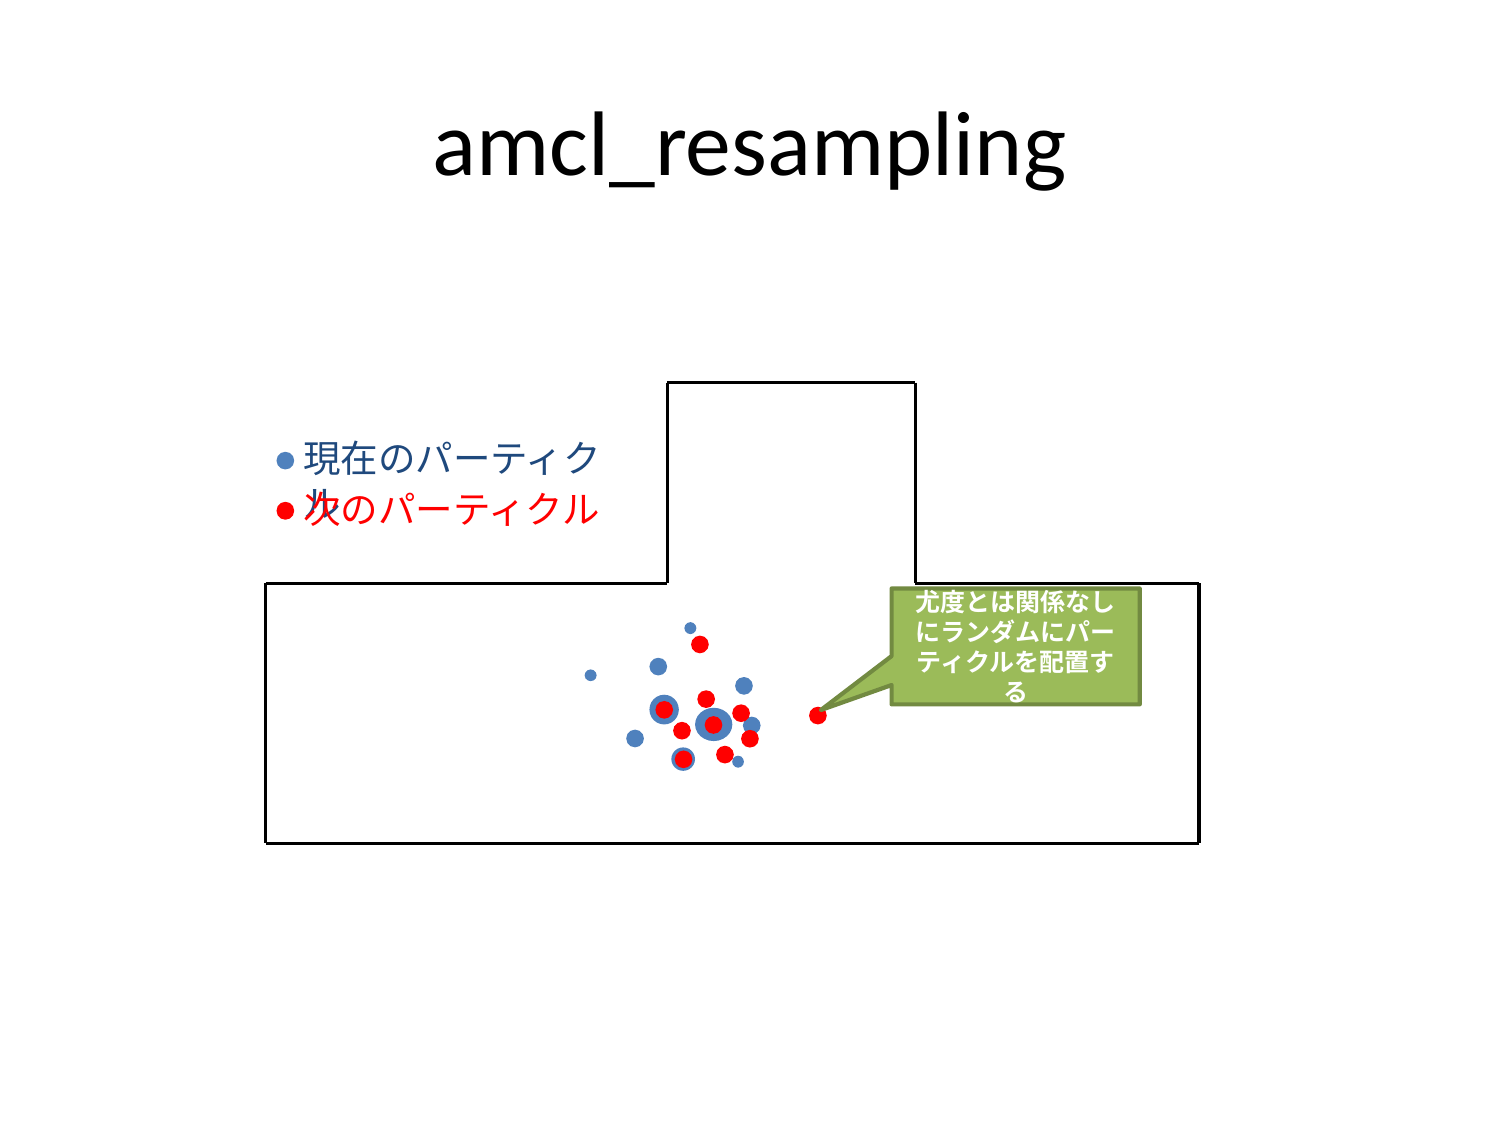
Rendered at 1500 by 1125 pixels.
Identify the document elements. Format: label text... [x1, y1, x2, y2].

text_box [730, 702, 752, 725]
text_box [689, 633, 711, 656]
text_box [647, 655, 670, 678]
text_box [807, 704, 829, 727]
text_box [653, 698, 676, 721]
text_box [733, 674, 755, 697]
text_box [274, 449, 288, 472]
text_box [702, 714, 725, 736]
text_box [647, 692, 681, 727]
text_box [671, 719, 693, 742]
text_box [624, 727, 646, 750]
text_box [682, 620, 699, 637]
text_box 次のパーティクル [288, 478, 644, 539]
text_box [693, 705, 735, 744]
text_box [669, 745, 698, 773]
text_box [714, 743, 736, 766]
text_box 尤度とは関係なしにランダムにパーティクルを配置する [818, 586, 1142, 713]
text_box [739, 727, 761, 750]
text_box [274, 499, 288, 522]
title amcl_resampling [75, 45, 1425, 233]
text_box [695, 688, 718, 711]
text_box [672, 748, 695, 771]
text_box 現在のパーティクル [288, 428, 644, 478]
text_box [740, 714, 763, 733]
text_box [730, 753, 746, 770]
text_box [582, 667, 599, 684]
